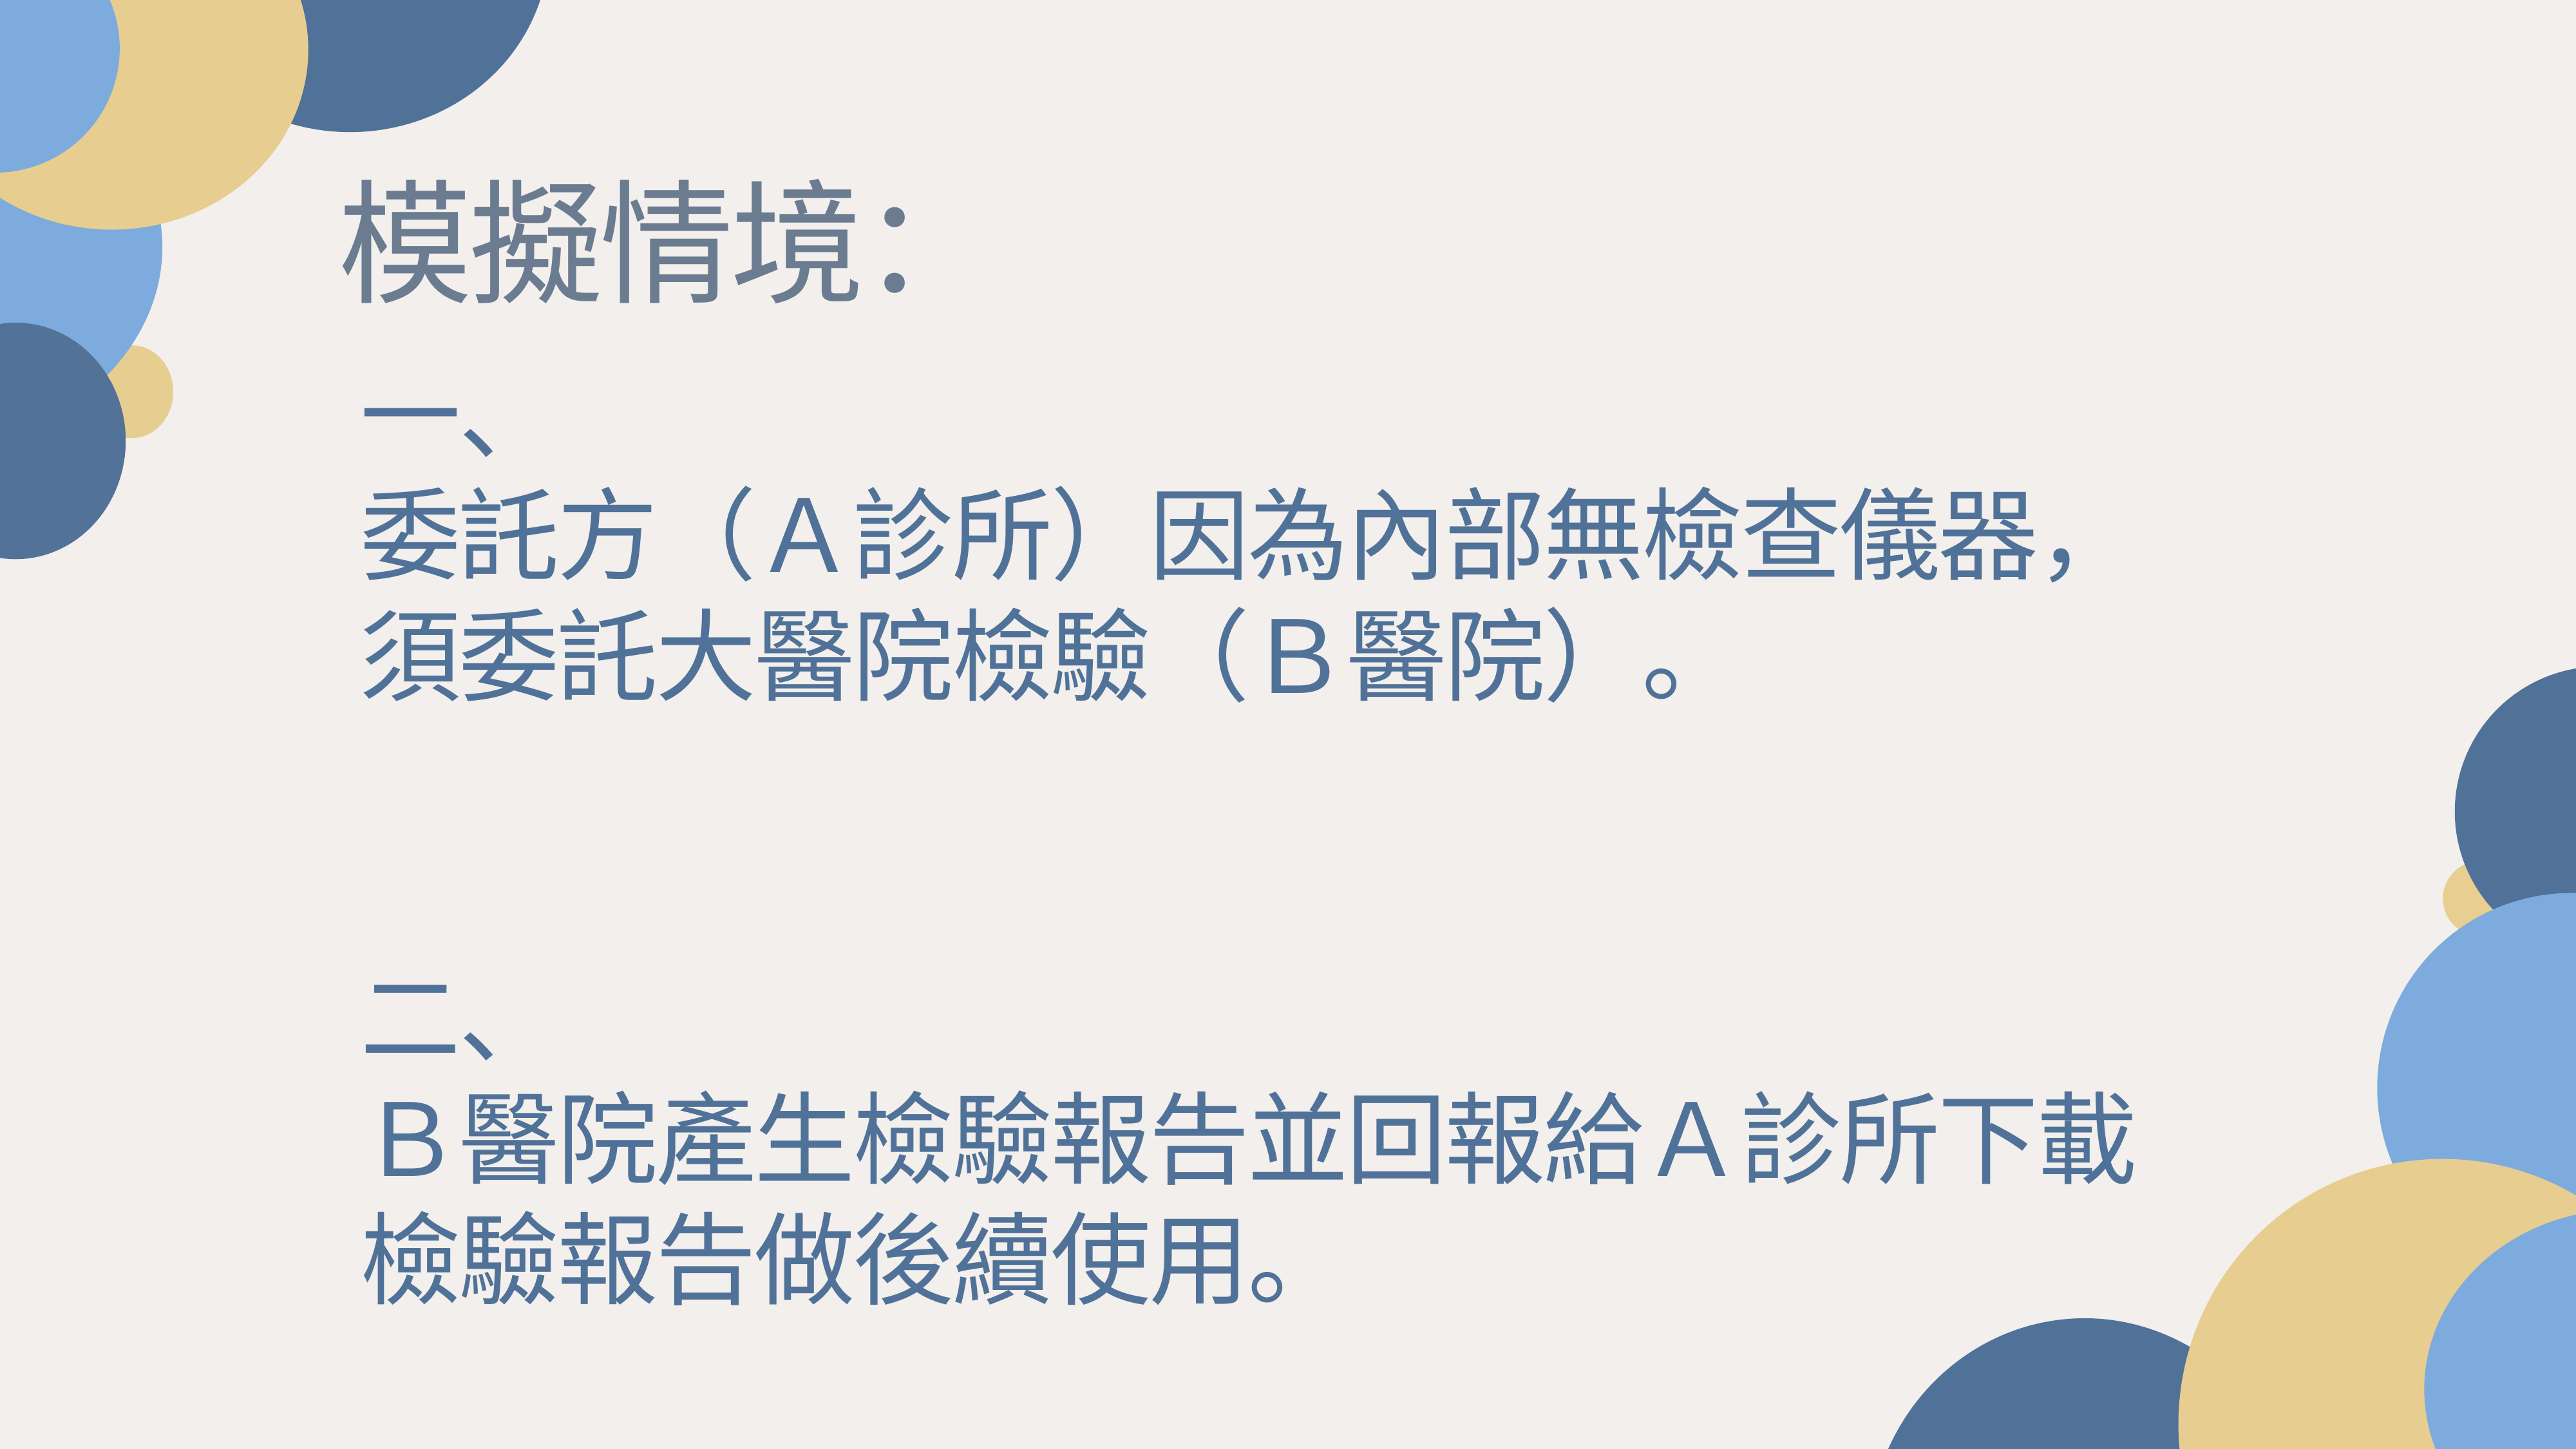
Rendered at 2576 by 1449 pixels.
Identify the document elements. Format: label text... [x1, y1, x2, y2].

text_box [0, 198, 163, 375]
text_box 一、 委託方（Ａ診所）因為內部無檢查儀器，須委託大醫院檢驗（Ｂ醫院）。 二、 Ｂ醫院產生檢驗報告並回報給Ａ診所下載檢驗報告做後續使用。 [354, 345, 2221, 1323]
text_box [0, 0, 308, 230]
text_box [0, 0, 120, 173]
title 模擬情境： [333, 120, 1514, 325]
text_box [2424, 1215, 2576, 1449]
text_box [0, 323, 126, 560]
text_box [108, 345, 173, 439]
text_box [2454, 668, 2576, 909]
text_box [1888, 1323, 2190, 1449]
text_box [2178, 1159, 2576, 1449]
text_box [291, 0, 540, 132]
text_box [2443, 864, 2492, 929]
text_box [2377, 893, 2576, 1195]
